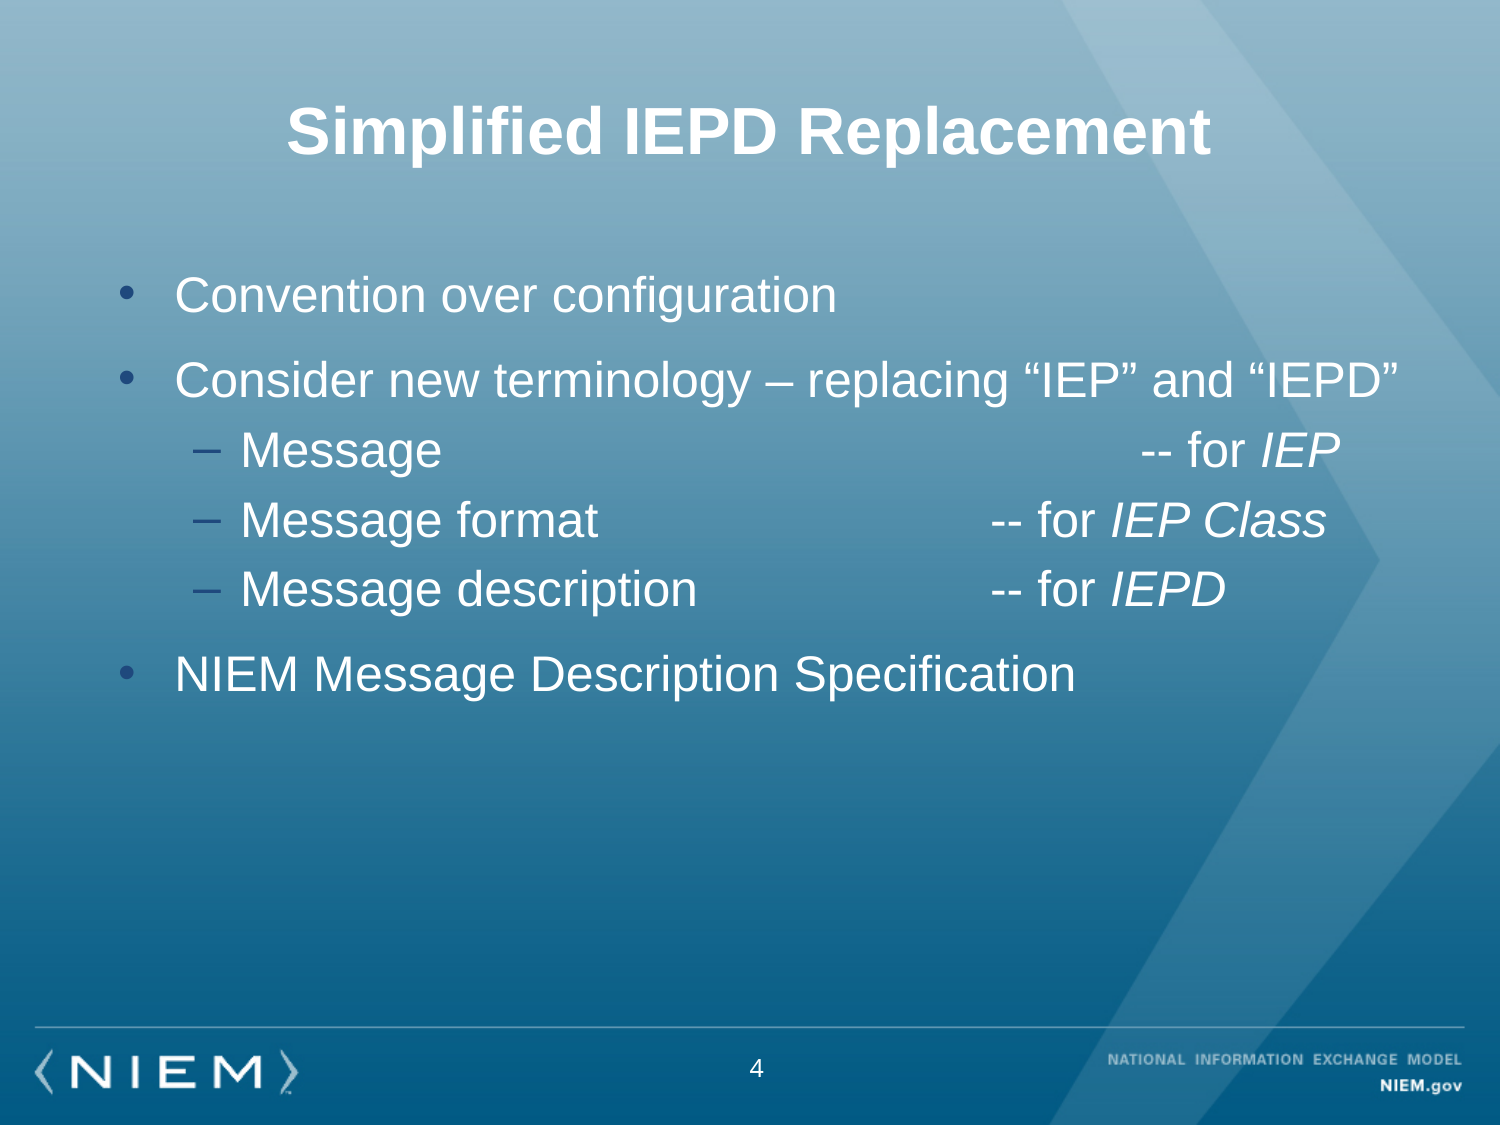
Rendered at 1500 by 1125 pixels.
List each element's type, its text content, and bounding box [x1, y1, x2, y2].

picture [1281, 1054, 1291, 1064]
title Simplified IEPD Replacement [0, 0, 1500, 194]
picture [1294, 1053, 1303, 1064]
picture [35, 1050, 52, 1093]
picture [132, 1056, 139, 1088]
picture [1314, 1053, 1387, 1064]
picture [1381, 1080, 1391, 1091]
picture [35, 1020, 1464, 1125]
picture [1455, 1054, 1461, 1064]
picture [1266, 1053, 1278, 1064]
picture [214, 1056, 261, 1088]
picture [1431, 1083, 1461, 1095]
picture [1390, 1053, 1397, 1064]
picture [160, 1056, 196, 1088]
picture [72, 1056, 111, 1088]
picture [280, 1050, 298, 1094]
list Convention over configuration Consider new terminology – replacing “IEP” and “IEPD” Message -- for IEP Message format -- for IEP Class Message description -- for IEPD NIEM Message Description Specification [103, 254, 1425, 1020]
picture [1446, 1053, 1452, 1064]
slide_number 4 [581, 1045, 932, 1106]
picture [1400, 1080, 1423, 1091]
picture [0, 194, 1500, 1004]
picture [1408, 1053, 1443, 1064]
